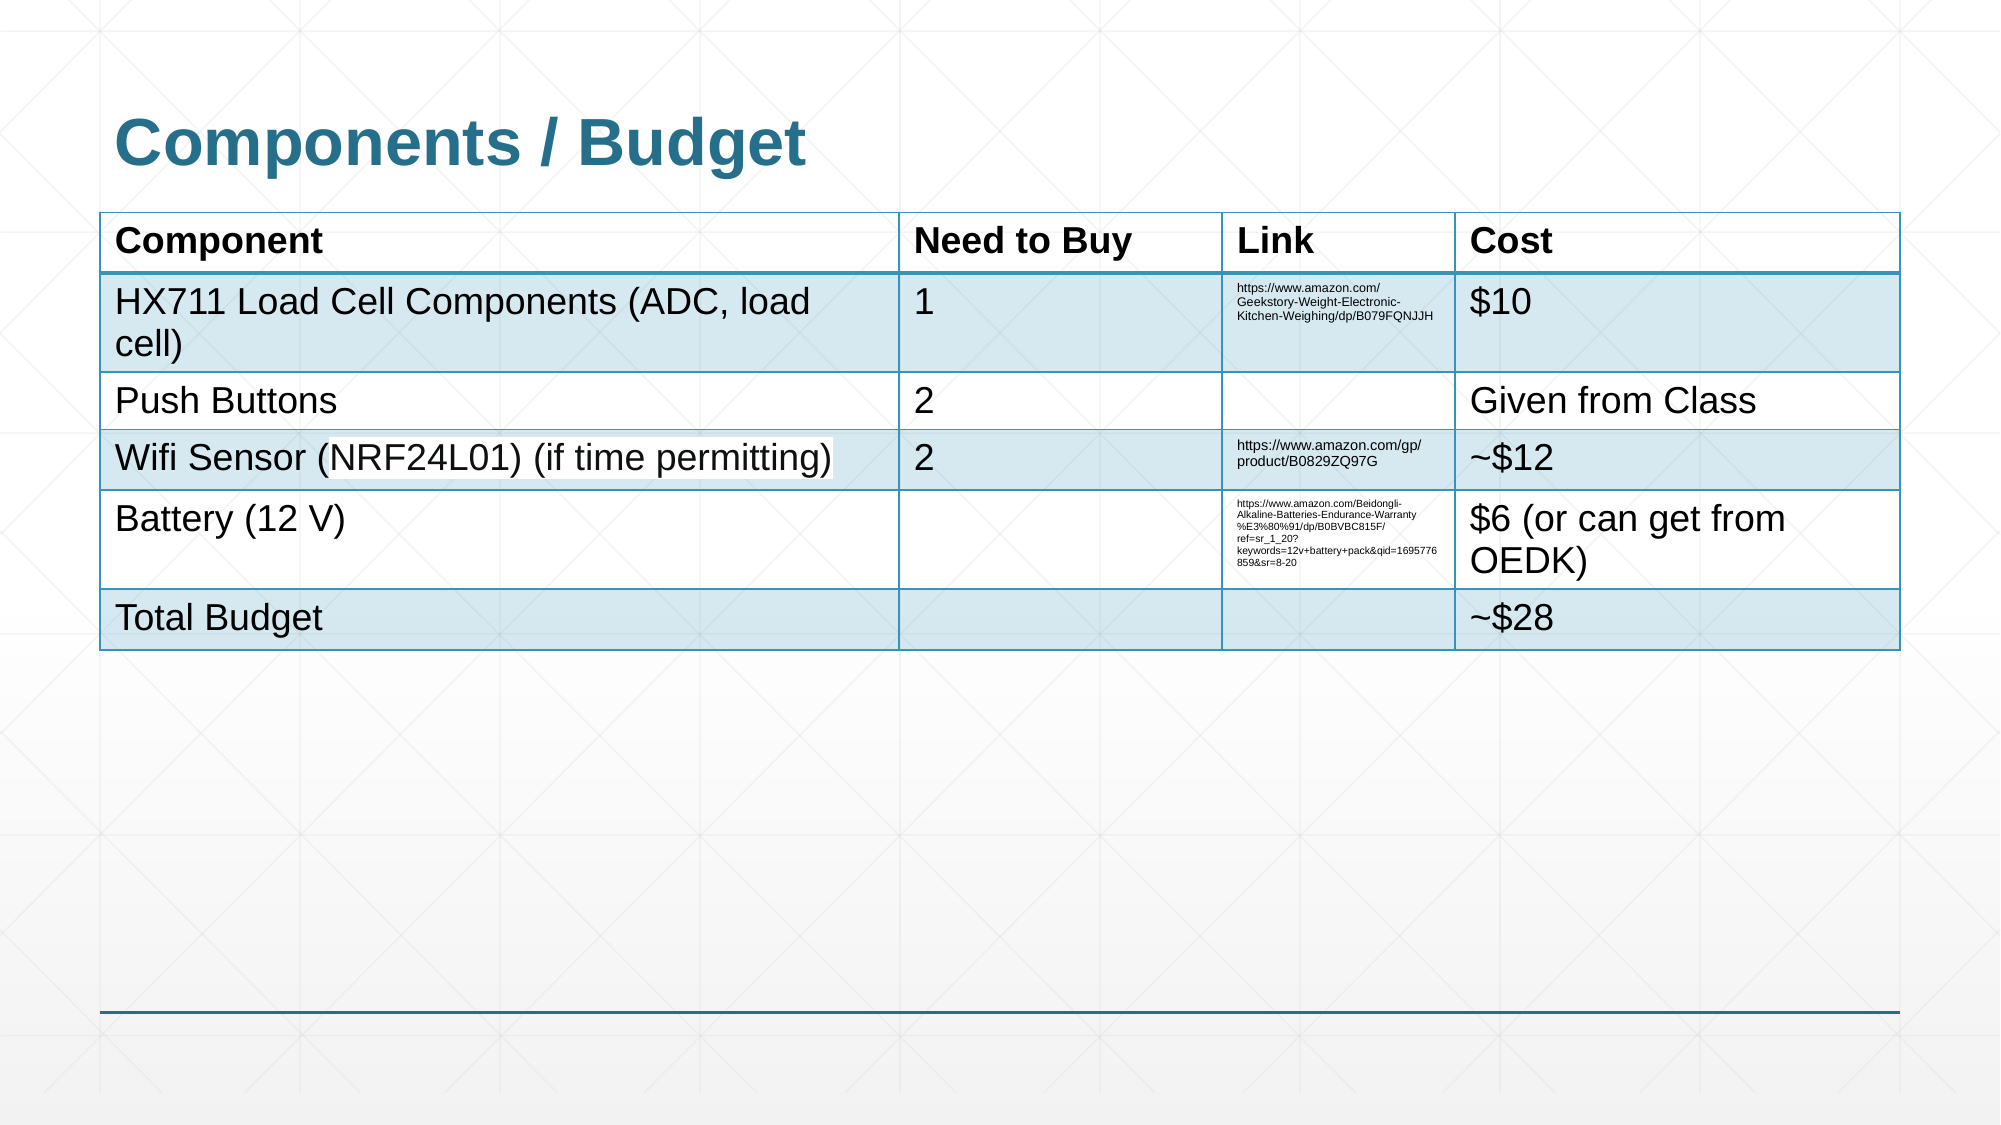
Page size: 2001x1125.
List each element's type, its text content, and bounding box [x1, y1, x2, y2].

table_cell ~$12 [1456, 430, 1899, 489]
table_cell 2 [900, 373, 1221, 429]
table_cell [1223, 373, 1454, 429]
table_header Link [1223, 213, 1454, 271]
table_cell Battery (12 V) [101, 491, 898, 588]
table_cell 1 [900, 275, 1221, 371]
table_cell 2 [900, 430, 1221, 489]
table_cell https://www.amazon.com/Geekstory-Weight-Electronic-Kitchen-Weighing/dp/B079FQNJJH [1223, 275, 1454, 371]
table_cell [900, 491, 1221, 588]
table_cell Wifi Sensor (NRF24L01) (if time permitting) [101, 430, 898, 489]
table_header Cost [1456, 213, 1899, 271]
table_cell https://www.amazon.com/Beidongli-Alkaline-Batteries-Endurance-Warranty%E3%80%91/dp/B0BVBC815F/ref=sr_1_20?keywords=12v+battery+pack&qid=1695776859&sr=8-20 [1223, 491, 1454, 588]
table_header Need to Buy [900, 213, 1221, 271]
table_cell [900, 590, 1221, 649]
table_cell ~$28 [1456, 590, 1899, 649]
title Components / Budget [99, 37, 1900, 188]
table_header Component [101, 213, 898, 271]
table_cell [1223, 590, 1454, 649]
table_cell Given from Class [1456, 373, 1899, 429]
table_cell $6 (or can get from OEDK) [1456, 491, 1899, 588]
table_cell Push Buttons [101, 373, 898, 429]
table_cell Total Budget [101, 590, 898, 649]
table_cell https://www.amazon.com/gp/product/B0829ZQ97G [1223, 430, 1454, 489]
table_cell $10 [1456, 275, 1899, 371]
table_cell HX711 Load Cell Components (ADC, load cell) [101, 275, 898, 371]
